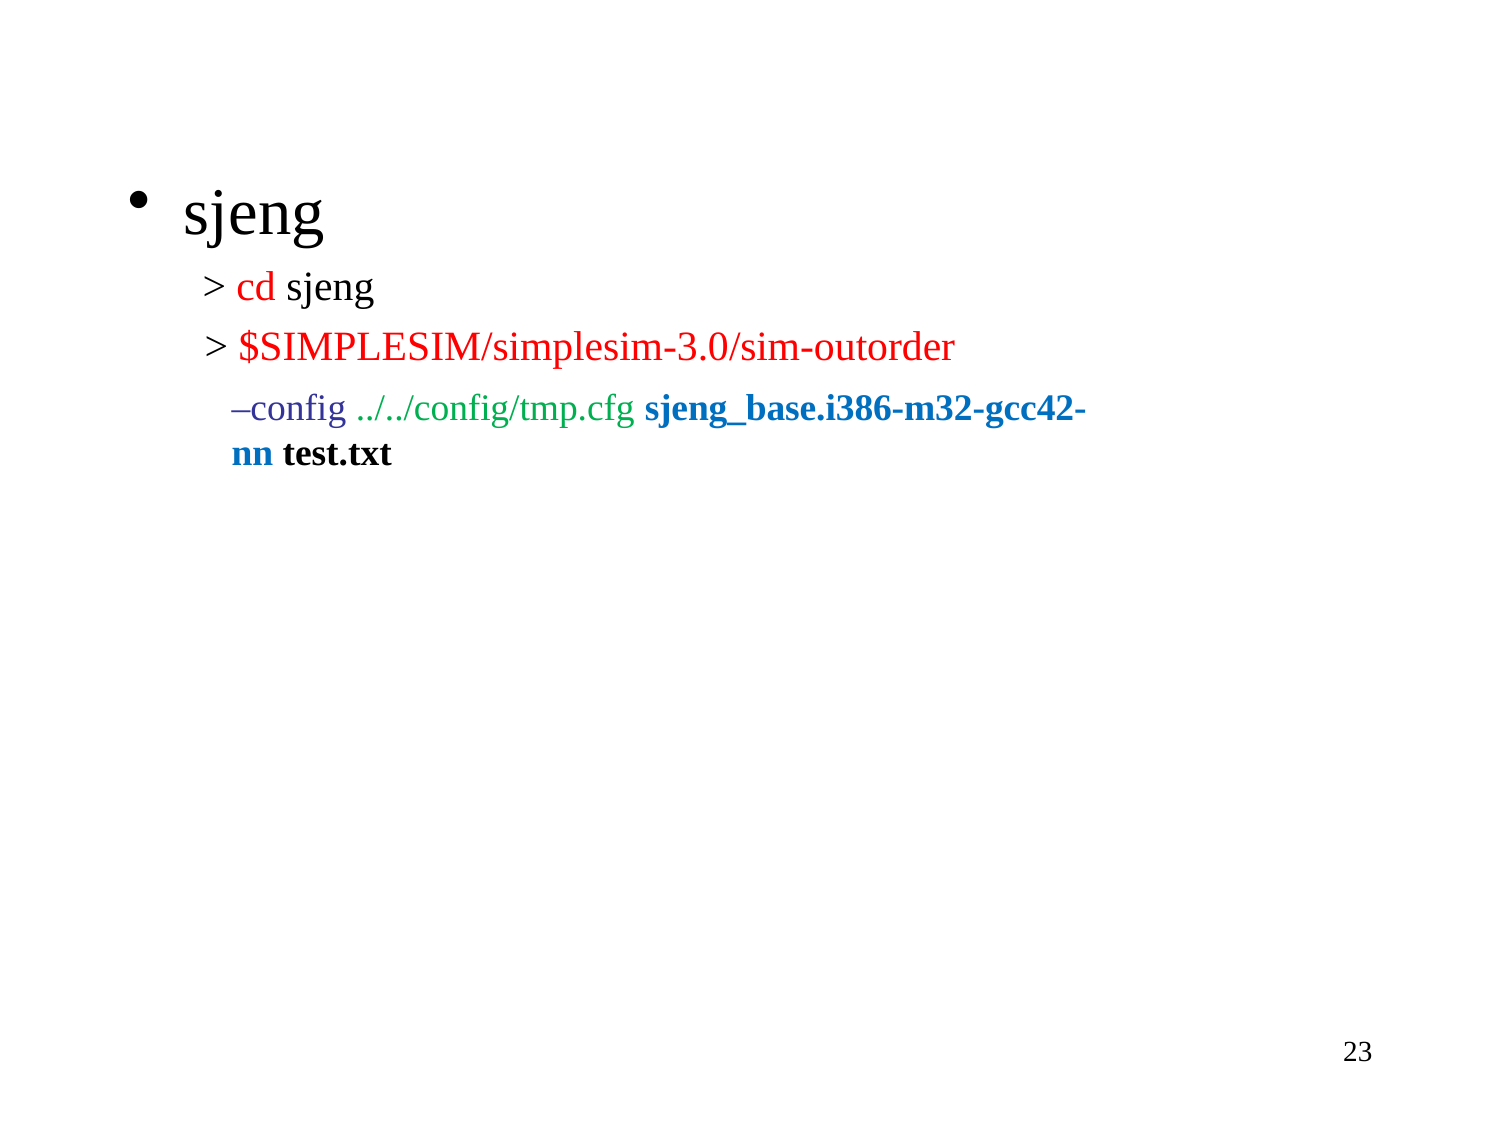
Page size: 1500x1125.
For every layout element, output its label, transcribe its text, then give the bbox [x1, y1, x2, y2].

slide_number 23 [1338, 1035, 1377, 1125]
title sjeng [125, 167, 328, 356]
text_box > cd sjeng > $SIMPLESIM/simplesim-3.0/sim-outorder –config ../../config/tmp.cfg sjeng_base.i386-m32-gcc42-nn test.txt [200, 258, 1124, 473]
